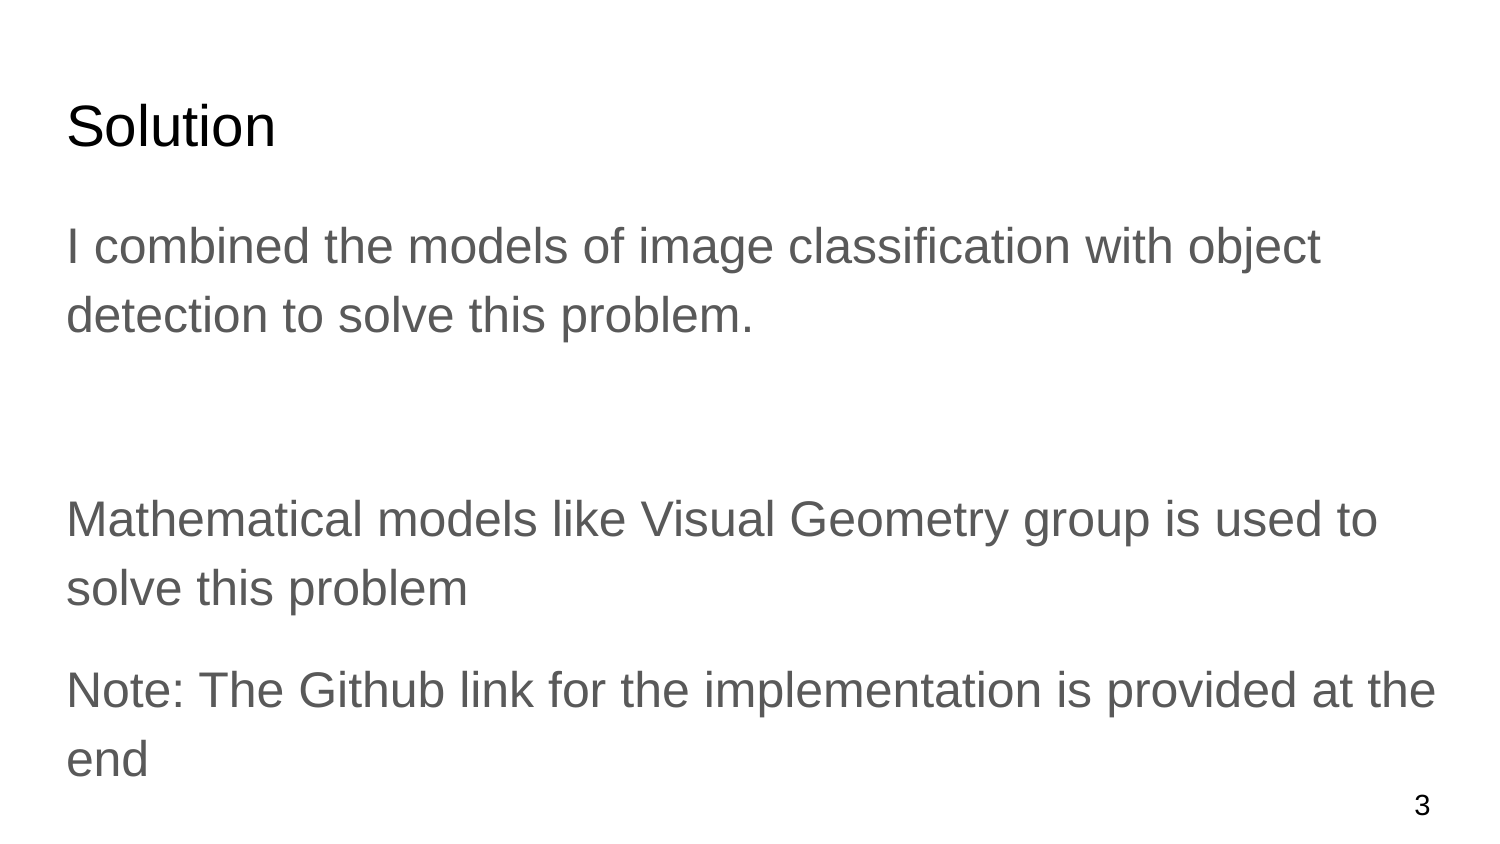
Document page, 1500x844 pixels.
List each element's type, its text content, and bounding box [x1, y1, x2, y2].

list I combined the models of image classification with object detection to solve this problem. Mathematical models like Visual Geometry group is used to solve this problem Note: The Github link for the implementation is provided at the end [51, 189, 1462, 773]
text_box 3 [1399, 771, 1478, 844]
title Solution [51, 72, 1449, 167]
